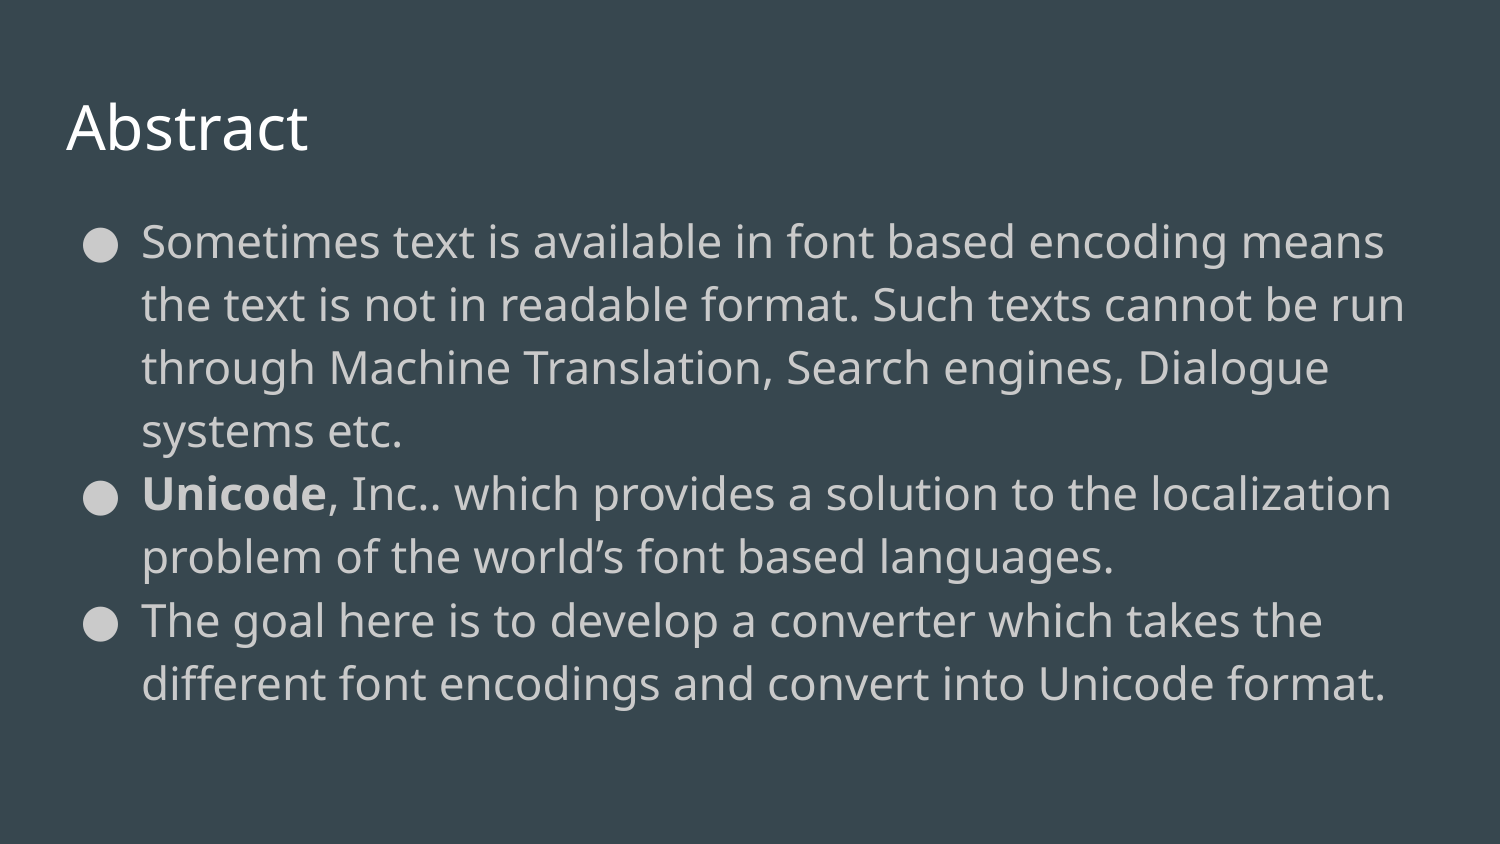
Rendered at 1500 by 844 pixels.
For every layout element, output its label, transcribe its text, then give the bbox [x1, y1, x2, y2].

title Abstract [51, 72, 1449, 167]
list Sometimes text is available in font based encoding means the text is not in readable format. Such texts cannot be run through Machine Translation, Search engines, Dialogue systems etc. Unicode, Inc.. which provides a solution to the localization problem of the world’s font based languages. The goal here is to develop a converter which takes the different font encodings and convert into Unicode format. [51, 189, 1449, 750]
